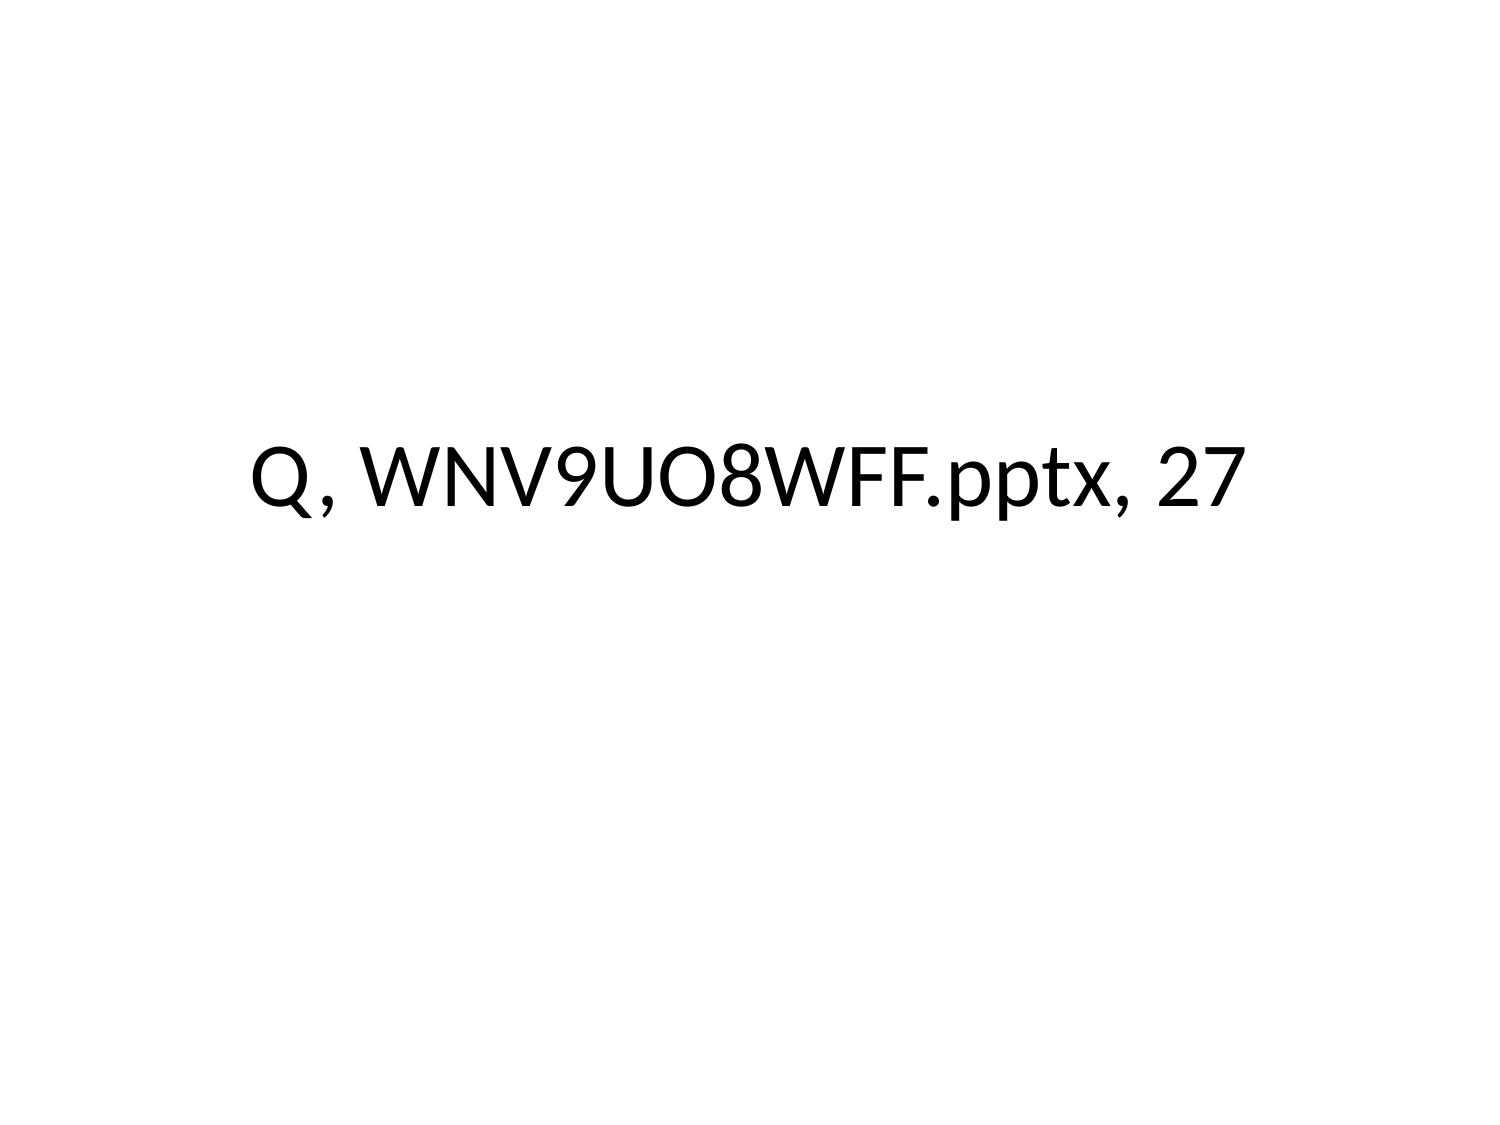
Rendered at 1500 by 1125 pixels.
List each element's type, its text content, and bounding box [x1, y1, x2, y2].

title Q, WNV9UO8WFF.pptx, 27 [112, 349, 1388, 591]
